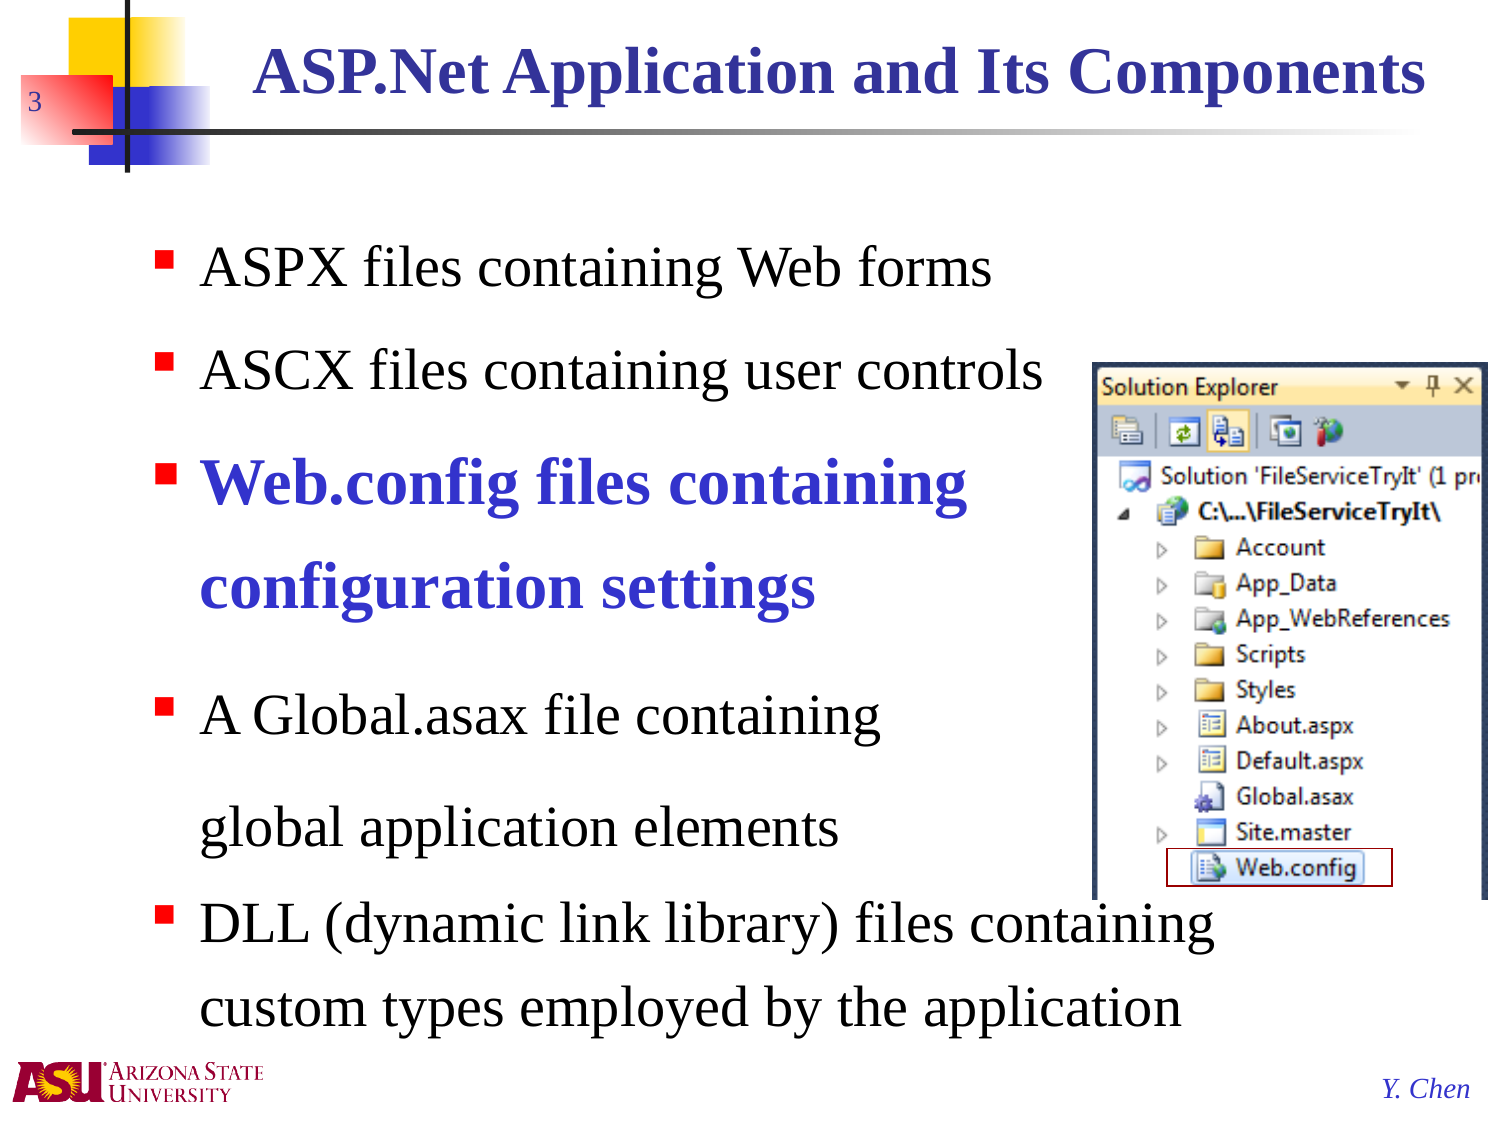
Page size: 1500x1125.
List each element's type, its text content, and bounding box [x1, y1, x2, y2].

picture [12, 1062, 62, 1102]
slide_number 3 [12, 49, 126, 126]
picture [1091, 362, 1488, 901]
list ASPX files containing Web forms ASCX files containing user controls Web.config files containing configuration settings A Global.asax file containing global application elements DLL (dynamic link library) files containing custom types employed by the application [62, 199, 1238, 1125]
title ASP.Net Application and Its Components [237, 12, 1488, 116]
